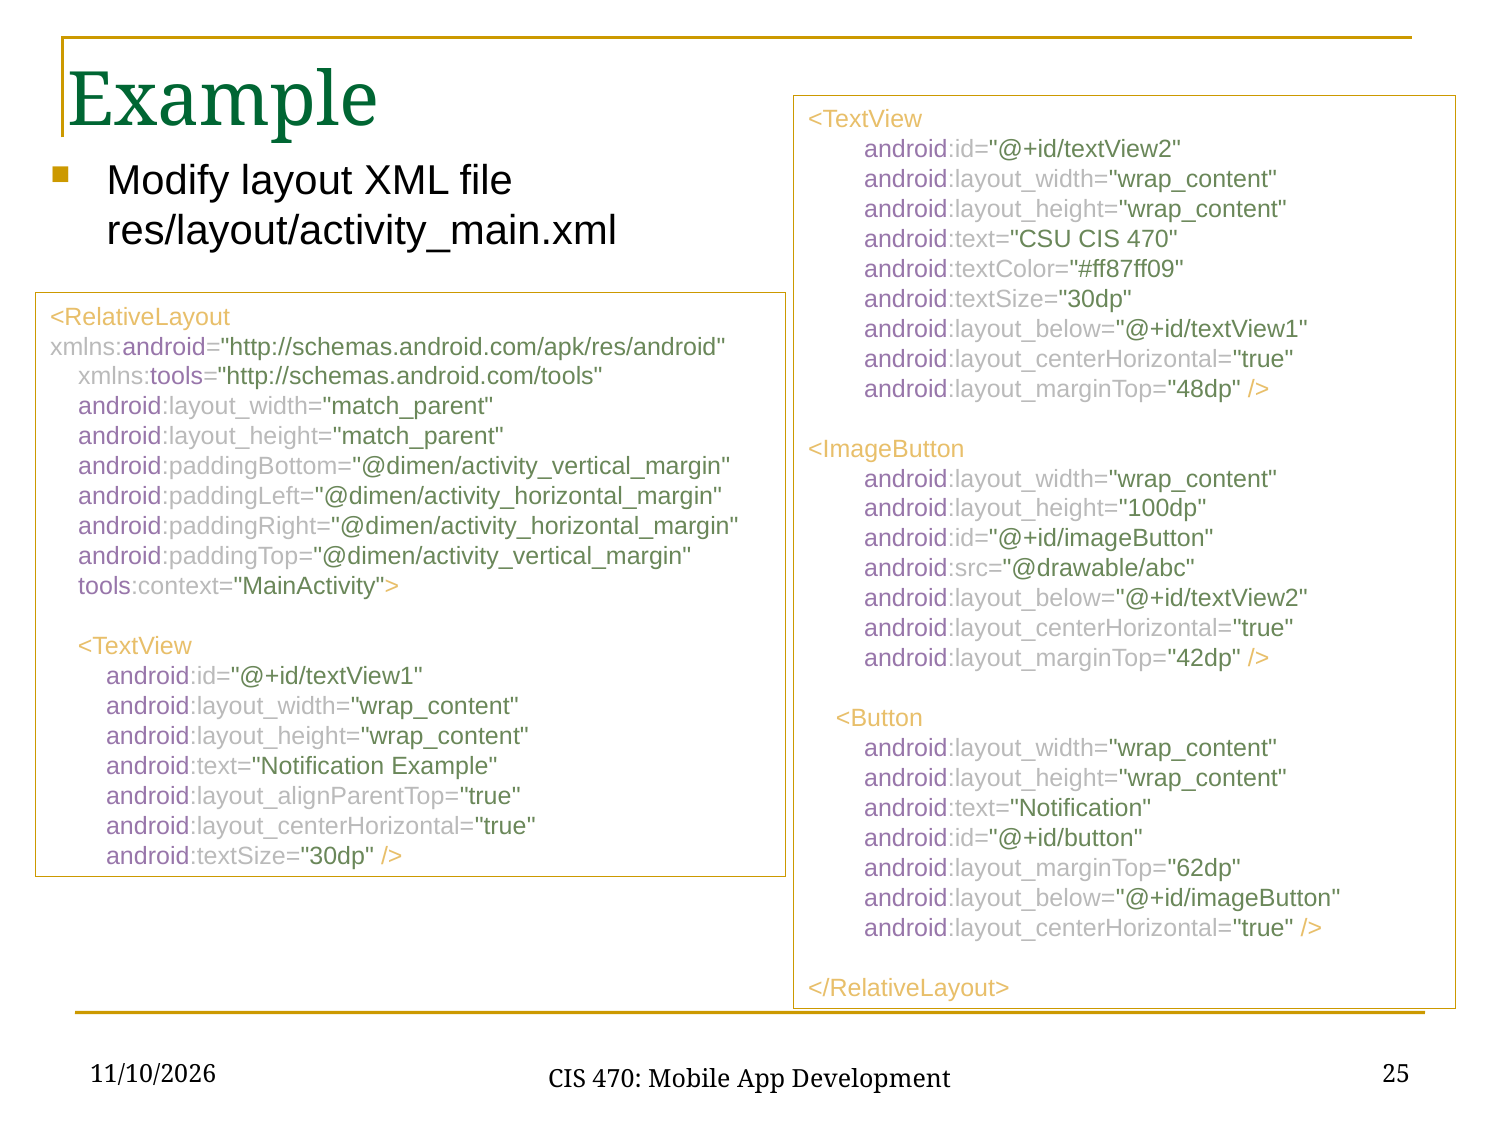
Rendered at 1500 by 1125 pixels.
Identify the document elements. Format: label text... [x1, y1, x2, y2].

text_box <TextView android:id="@+id/textView2" android:layout_width="wrap_content" android:layout_height="wrap_content" android:text="CSU CIS 470" android:textColor="#ff87ff09" android:textSize="30dp" android:layout_below="@+id/textView1" android:layout_centerHorizontal="true" android:layout_marginTop="48dp" /> <ImageButton android:layout_width="wrap_content" android:layout_height="100dp" android:id="@+id/imageButton" android:src="@drawable/abc" android:layout_below="@+id/textView2" android:layout_centerHorizontal="true" android:layout_marginTop="42dp" /> <Button android:layout_width="wrap_content" android:layout_height="wrap_content" android:text="Notification" android:id="@+id/button" android:layout_marginTop="62dp" android:layout_below="@+id/imageButton" android:layout_centerHorizontal="true" /> </RelativeLayout> [793, 95, 1456, 1009]
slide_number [75, 1024, 425, 1100]
slide_number 25 [1074, 1024, 1425, 1100]
footer CIS 470: Mobile App Development [512, 1025, 988, 1100]
list Modify layout XML file res/layout/activity_main.xml [35, 145, 751, 286]
title Example [52, 45, 803, 146]
text_box <RelativeLayout xmlns:android="http://schemas.android.com/apk/res/android" xmlns:tools="http://schemas.android.com/tools" android:layout_width="match_parent" android:layout_height="match_parent" android:paddingBottom="@dimen/activity_vertical_margin" android:paddingLeft="@dimen/activity_horizontal_margin" android:paddingRight="@dimen/activity_horizontal_margin" android:paddingTop="@dimen/activity_vertical_margin" tools:context="MainActivity"> <TextView android:id="@+id/textView1" android:layout_width="wrap_content" android:layout_height="wrap_content" android:text="Notification Example" android:layout_alignParentTop="true" android:layout_centerHorizontal="true" android:textSize="30dp" /> [35, 292, 786, 877]
